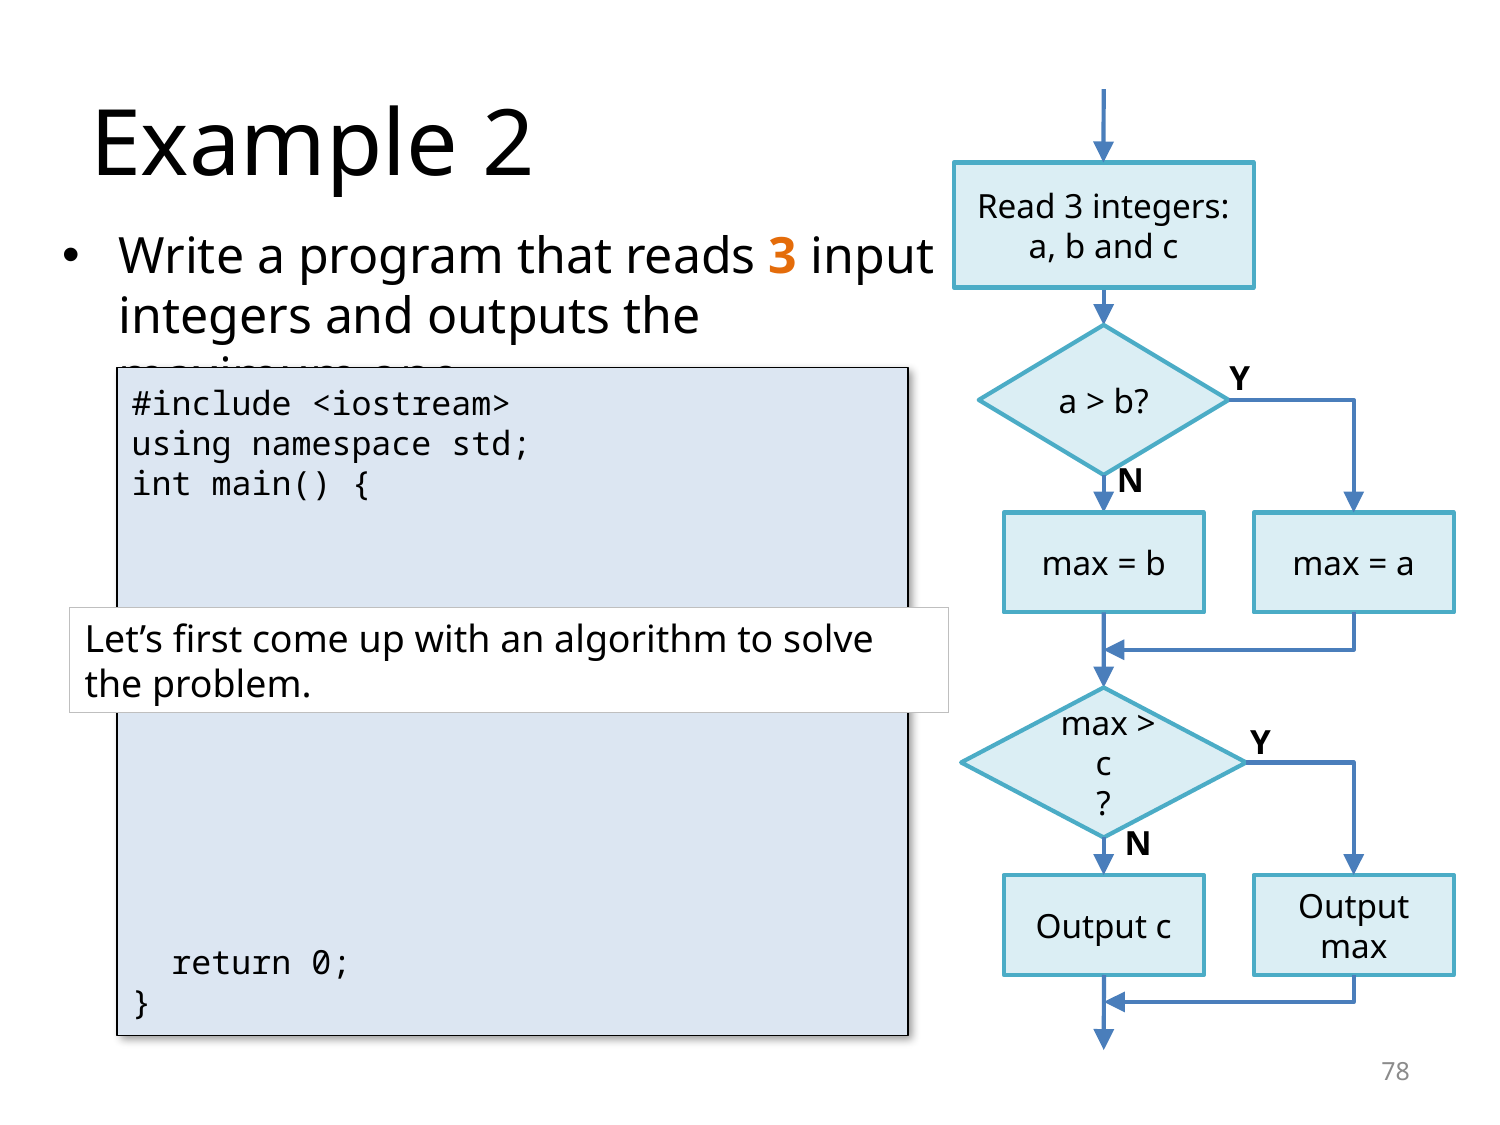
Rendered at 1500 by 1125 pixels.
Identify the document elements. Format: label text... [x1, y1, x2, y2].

text_box #include <iostream> using namespace std; int main() { return 0; } [116, 713, 909, 1036]
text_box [978, 324, 1454, 687]
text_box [960, 687, 1454, 1051]
slide_number 78 [1074, 1058, 1425, 1103]
list Write a program that reads 3 input integers and outputs the maximum one. [47, 216, 960, 1022]
text_box #include <iostream> using namespace std; int main() { return 0; } [116, 367, 909, 607]
title Example 2 [75, 45, 1425, 233]
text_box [953, 88, 1254, 326]
text_box Let’s first come up with an algorithm to solve the problem. [69, 607, 949, 713]
